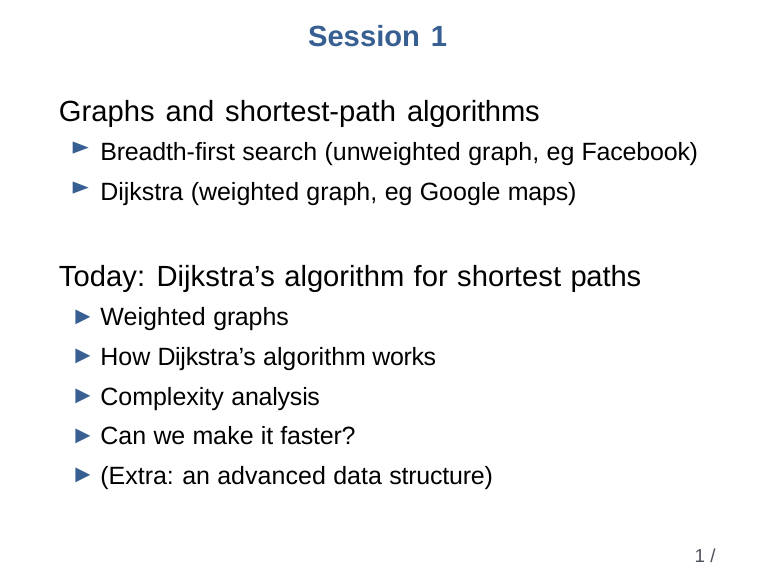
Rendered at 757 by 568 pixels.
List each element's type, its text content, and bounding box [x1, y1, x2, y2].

slide_number 1 / 23 [682, 542, 740, 568]
title Session 1 [106, 13, 650, 78]
text_box Graphs and shortest-path algorithms Breadth-first search (unweighted graph, eg Facebook) Dijkstra (weighted graph, eg Google maps) Today: Dijkstra’s algorithm for shortest paths Weighted graphs How Dijkstra’s algorithm works Complexity analysis Can we make it faster? (Extra: an advanced data structure) [50, 78, 704, 490]
